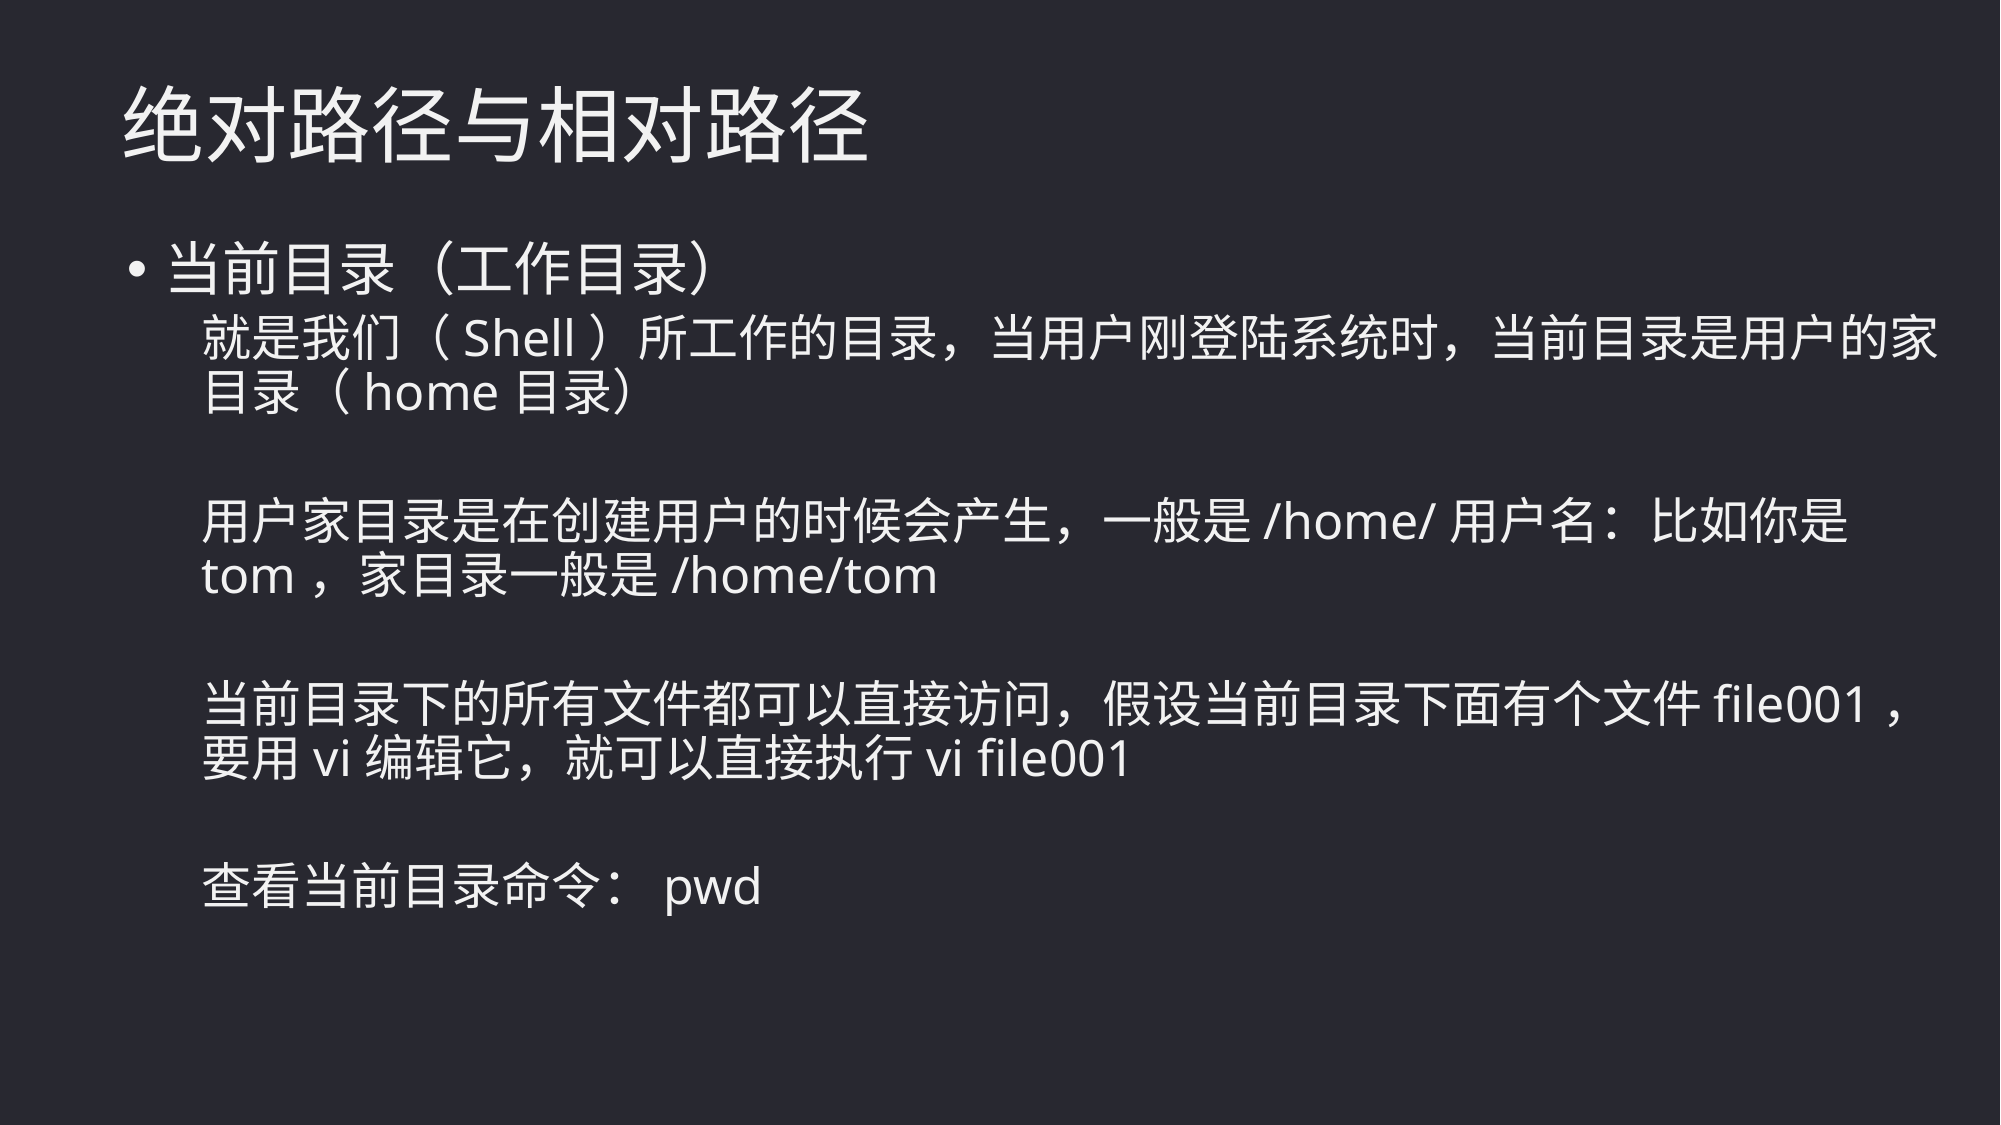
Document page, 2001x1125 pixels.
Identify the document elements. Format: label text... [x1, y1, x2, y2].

text_box 当前目录（工作目录） 就是我们（Shell）所工作的目录，当用户刚登陆系统时，当前目录是用户的家目录（home目录） 用户家目录是在创建用户的时候会产生，一般是/home/用户名：比如你是tom，家目录一般是/home/tom 当前目录下的所有文件都可以直接访问，假设当前目录下面有个文件file001，要用vi编辑它，就可以直接执行vi file001 查看当前目录命令：pwd [112, 232, 1983, 1015]
text_box 绝对路径与相对路径 [106, 77, 1382, 233]
